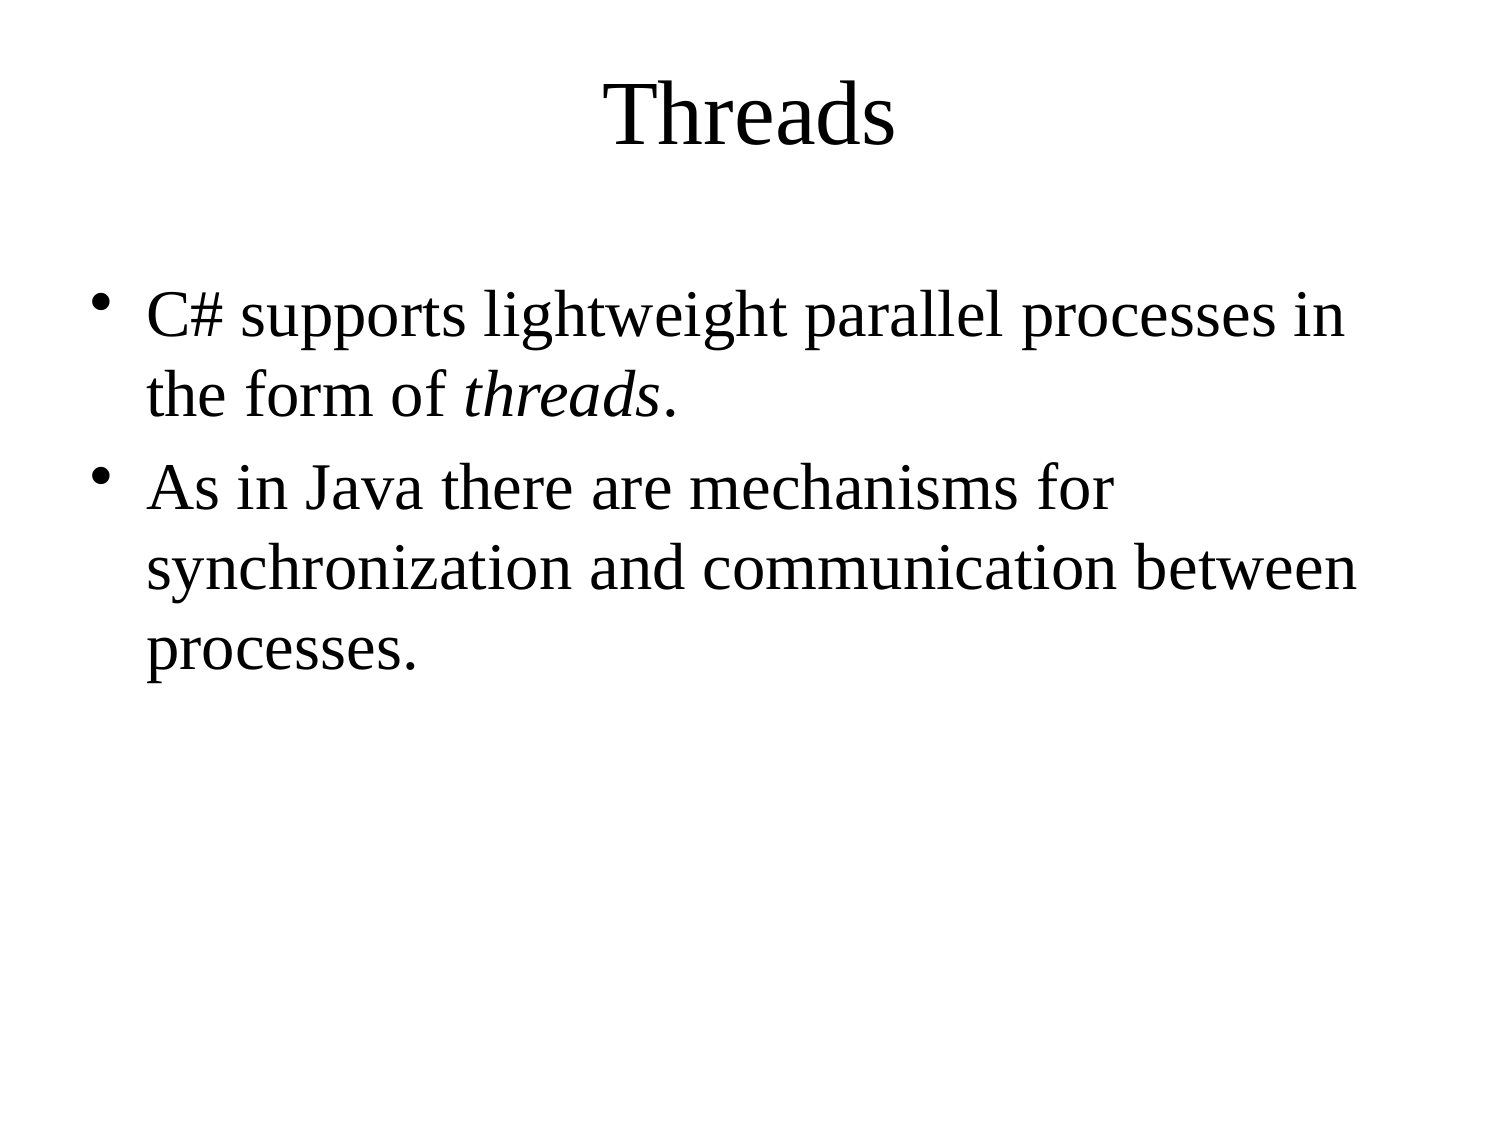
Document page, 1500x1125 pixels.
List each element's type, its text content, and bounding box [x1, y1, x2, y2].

list C# supports lightweight parallel processes in the form of threads. As in Java there are mechanisms for synchronization and communication between processes. [75, 262, 1425, 1005]
title Threads [75, 45, 1425, 233]
